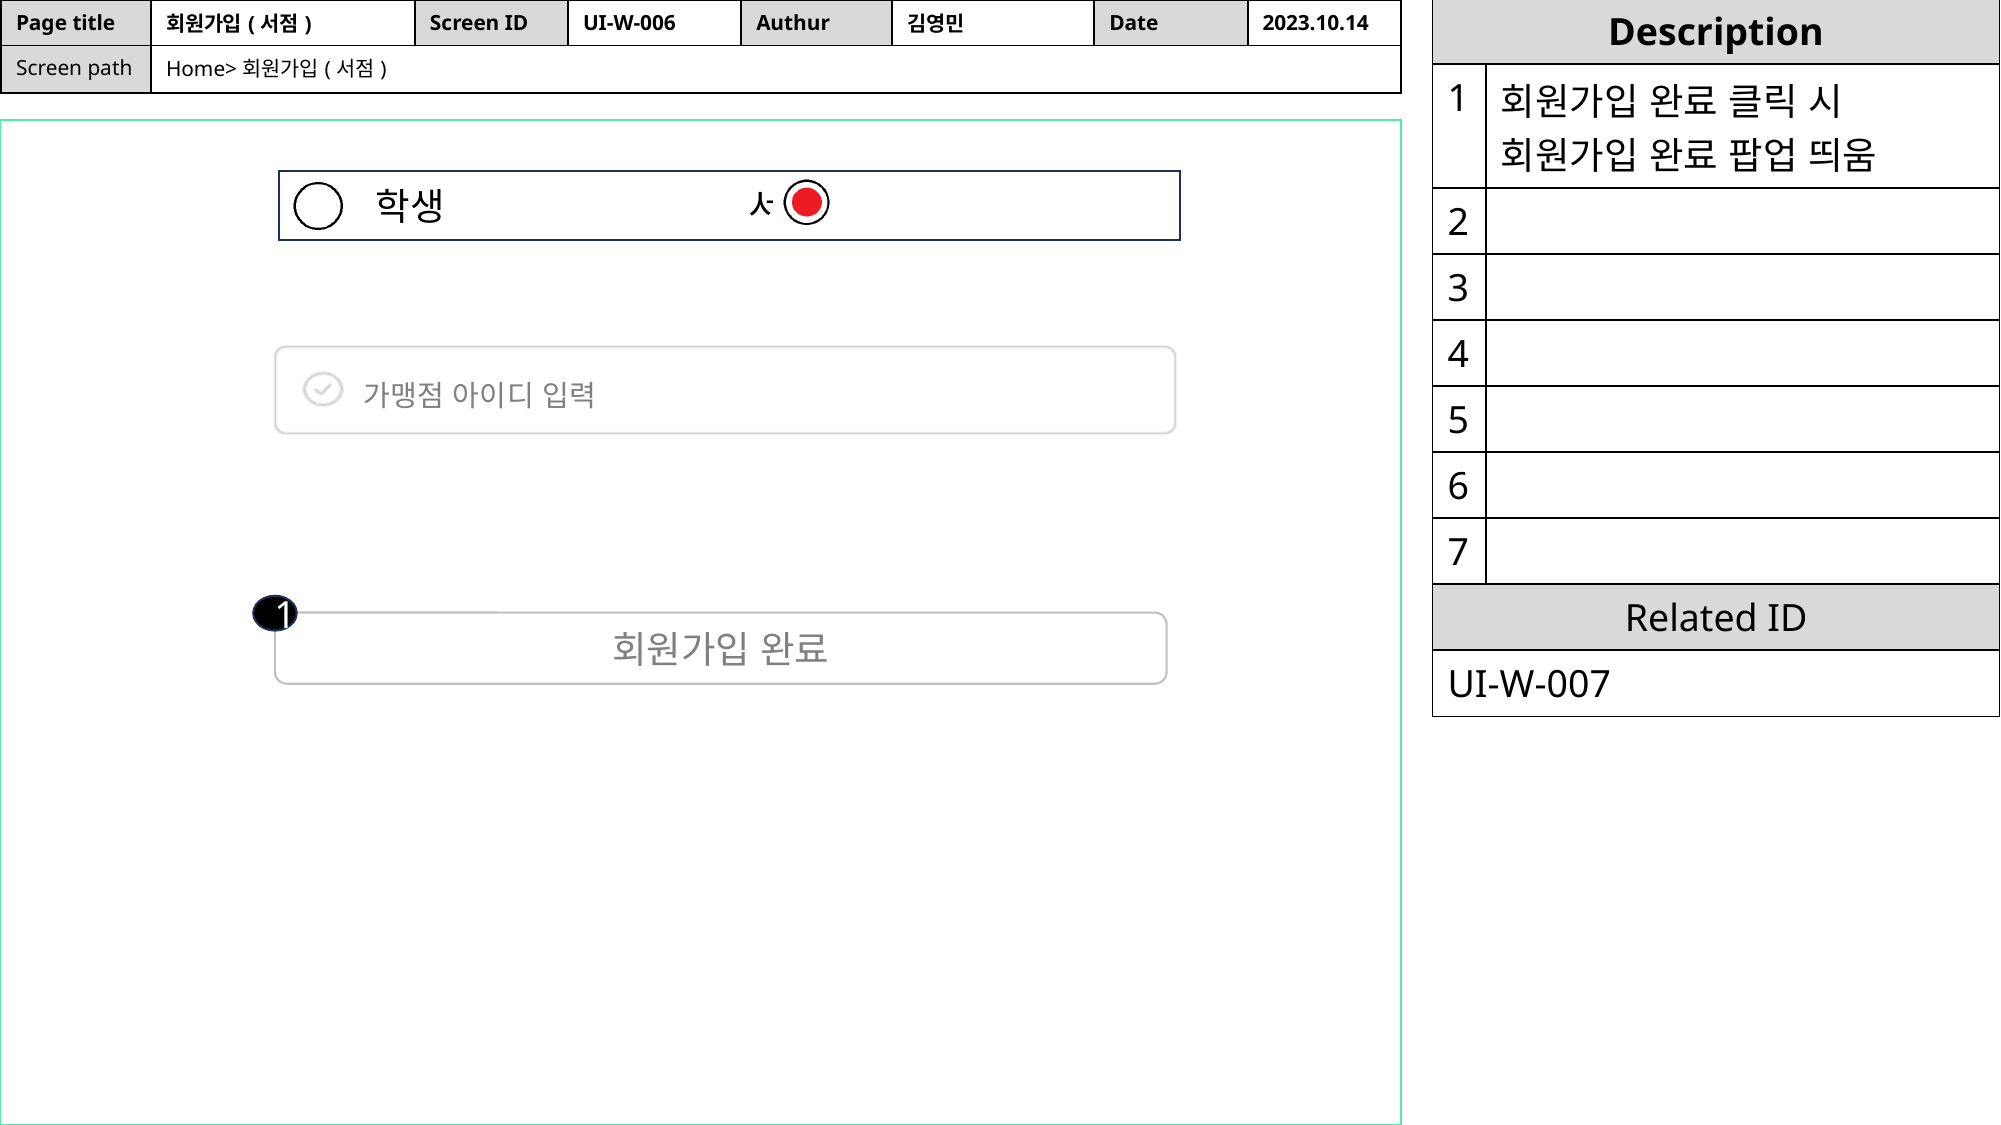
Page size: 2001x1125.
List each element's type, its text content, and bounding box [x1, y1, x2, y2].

table_cell [1487, 321, 1999, 385]
picture [773, 174, 837, 234]
table_header Authur [742, 1, 891, 45]
table_cell [1487, 519, 1999, 583]
text_box [0, 119, 1402, 1125]
table_cell Screen path [2, 46, 150, 92]
table_header 회원가입(서점) [152, 1, 414, 45]
table_header 김영민 [893, 1, 1093, 45]
table_header 2023.10.14 [1249, 1, 1400, 45]
table_cell 2 [1433, 189, 1485, 253]
table_cell [1487, 453, 1999, 517]
table_cell [1487, 189, 1999, 253]
table_header Date [1095, 1, 1247, 45]
table_cell 5 [1433, 387, 1485, 451]
text_box 회원가입 완료 [273, 611, 1168, 685]
table_cell 3 [1433, 255, 1485, 319]
table_cell Home>회원가입(서점) [152, 46, 1400, 92]
table_cell 6 [1433, 453, 1485, 517]
text_box 1 [252, 594, 298, 632]
table_header Page title [2, 1, 150, 45]
table_cell 7 [1433, 519, 1485, 583]
table_cell [1487, 387, 1999, 451]
picture [284, 174, 349, 238]
table_cell [1487, 255, 1999, 319]
table_header Screen ID [416, 1, 567, 45]
table_cell 4 [1433, 321, 1485, 385]
table_cell Related ID [1433, 585, 1999, 649]
table_cell 회원가입 완료 클릭 시 회원가입 완료 팝업 띄움 [1487, 65, 1999, 187]
table_header Description [1433, 0, 1999, 63]
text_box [267, 335, 1181, 444]
table_cell 1 [1433, 65, 1485, 187]
table_header UI-W-006 [569, 1, 740, 45]
text_box 학생 서점 [278, 170, 1181, 241]
table_cell UI-W-007 [1433, 651, 1999, 716]
